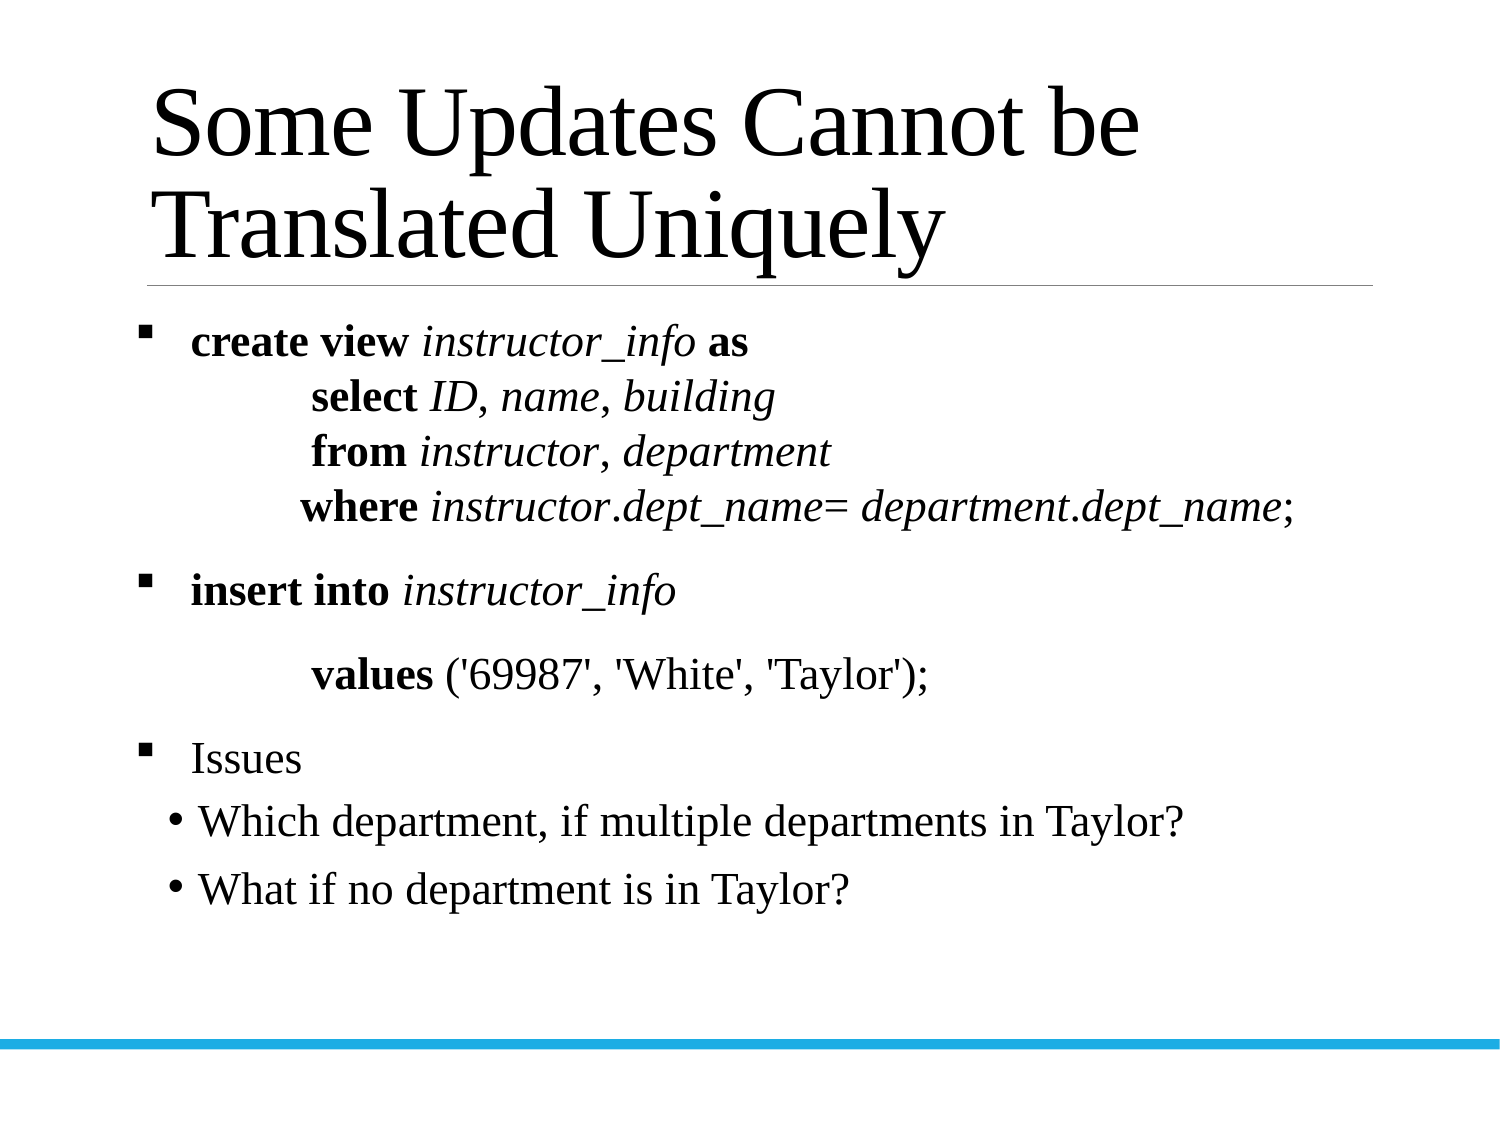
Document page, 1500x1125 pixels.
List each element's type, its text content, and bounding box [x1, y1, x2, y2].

list create view instructor_info as select ID, name, building from instructor, department where instructor.dept_name= department.dept_name; insert into instructor_info values ('69987', 'White', 'Taylor'); Issues Which department, if multiple departments in Taylor? What if no department is in Taylor? [135, 302, 1373, 963]
title Some Updates Cannot be Translated Uniquely [135, 47, 1373, 285]
